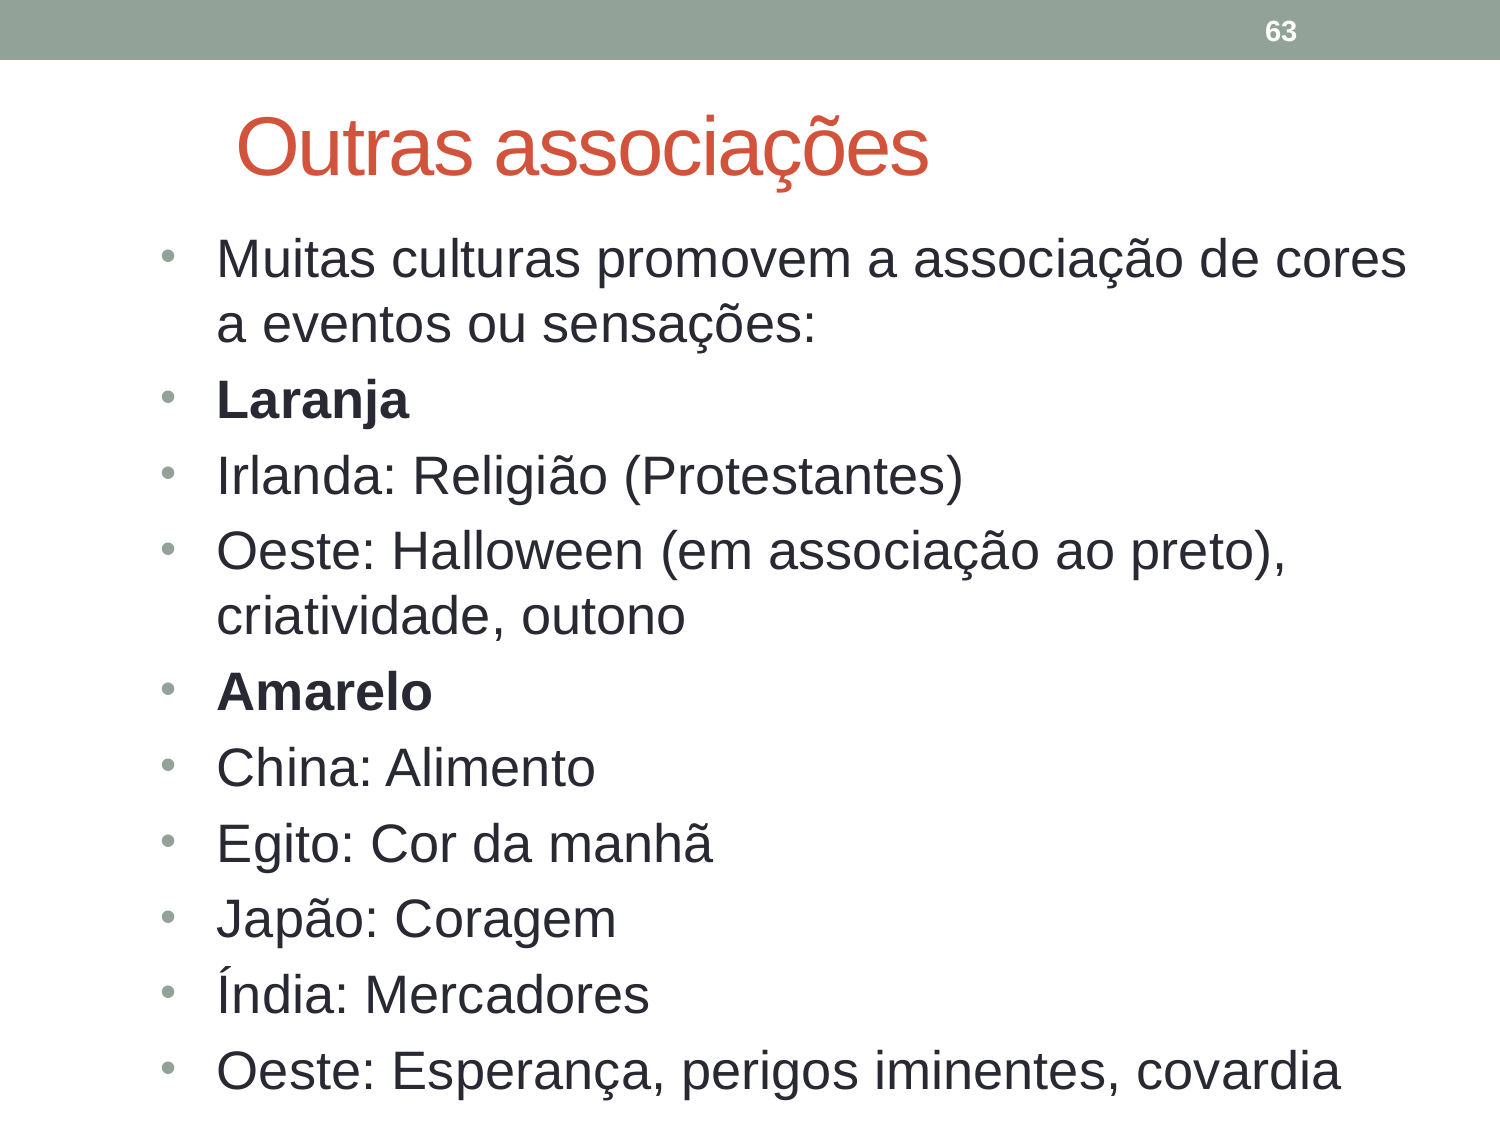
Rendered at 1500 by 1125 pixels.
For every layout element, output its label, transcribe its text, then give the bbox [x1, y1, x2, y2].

list Muitas culturas promovem a associação de cores a eventos ou sensações: Laranja Irlanda: Religião (Protestantes) Oeste: Halloween (em associação ao preto), criatividade, outono Amarelo China: Alimento Egito: Cor da manhã Japão: Coragem Índia: Mercadores Oeste: Esperança, perigos iminentes, covardia [160, 220, 1447, 1125]
slide_number 63 [1250, 3, 1425, 57]
title Outras associações [235, 45, 1466, 233]
